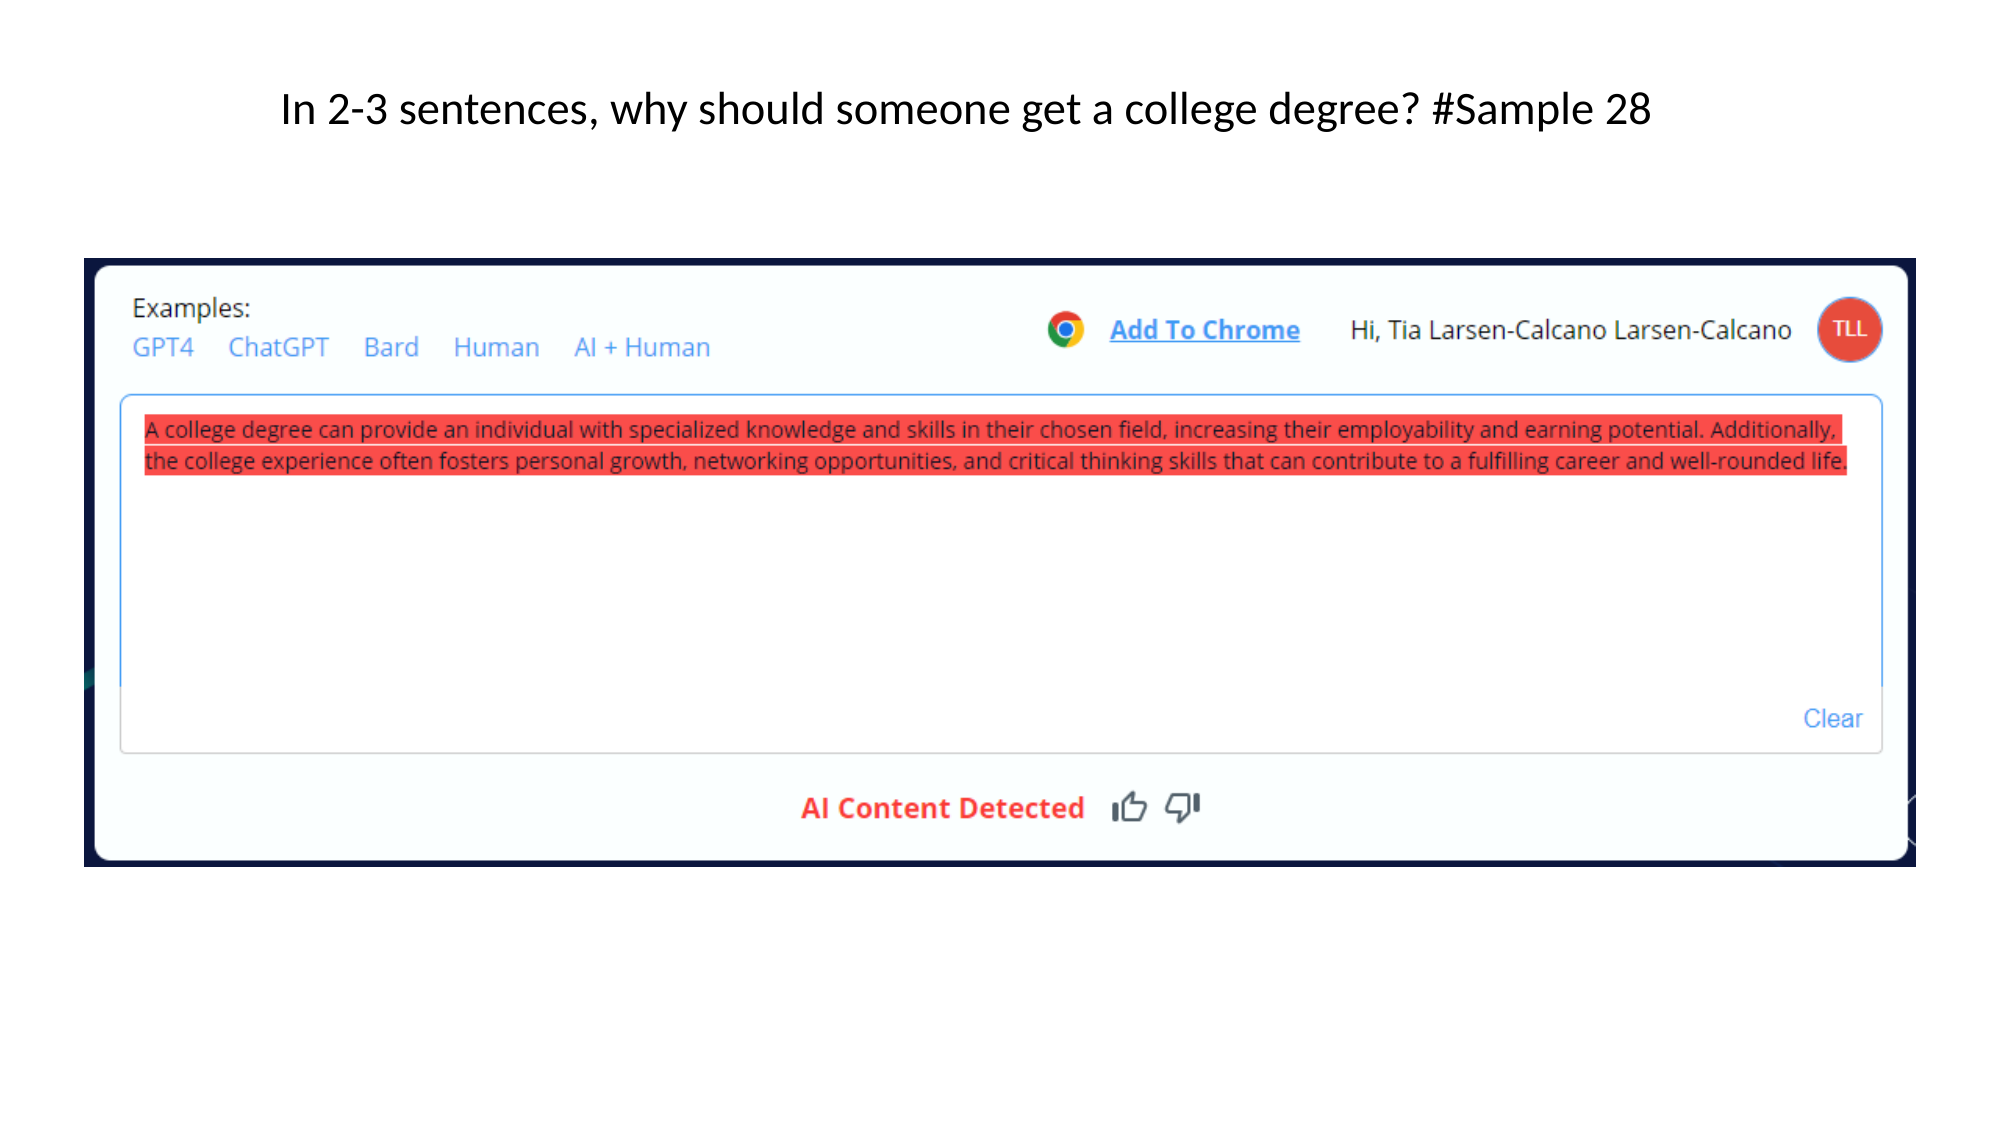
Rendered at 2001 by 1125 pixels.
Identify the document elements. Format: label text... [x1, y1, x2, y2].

picture [84, 258, 1916, 867]
subtitle In 2-3 sentences, why should someone get a college degree? #Sample 28 [216, 76, 1717, 186]
